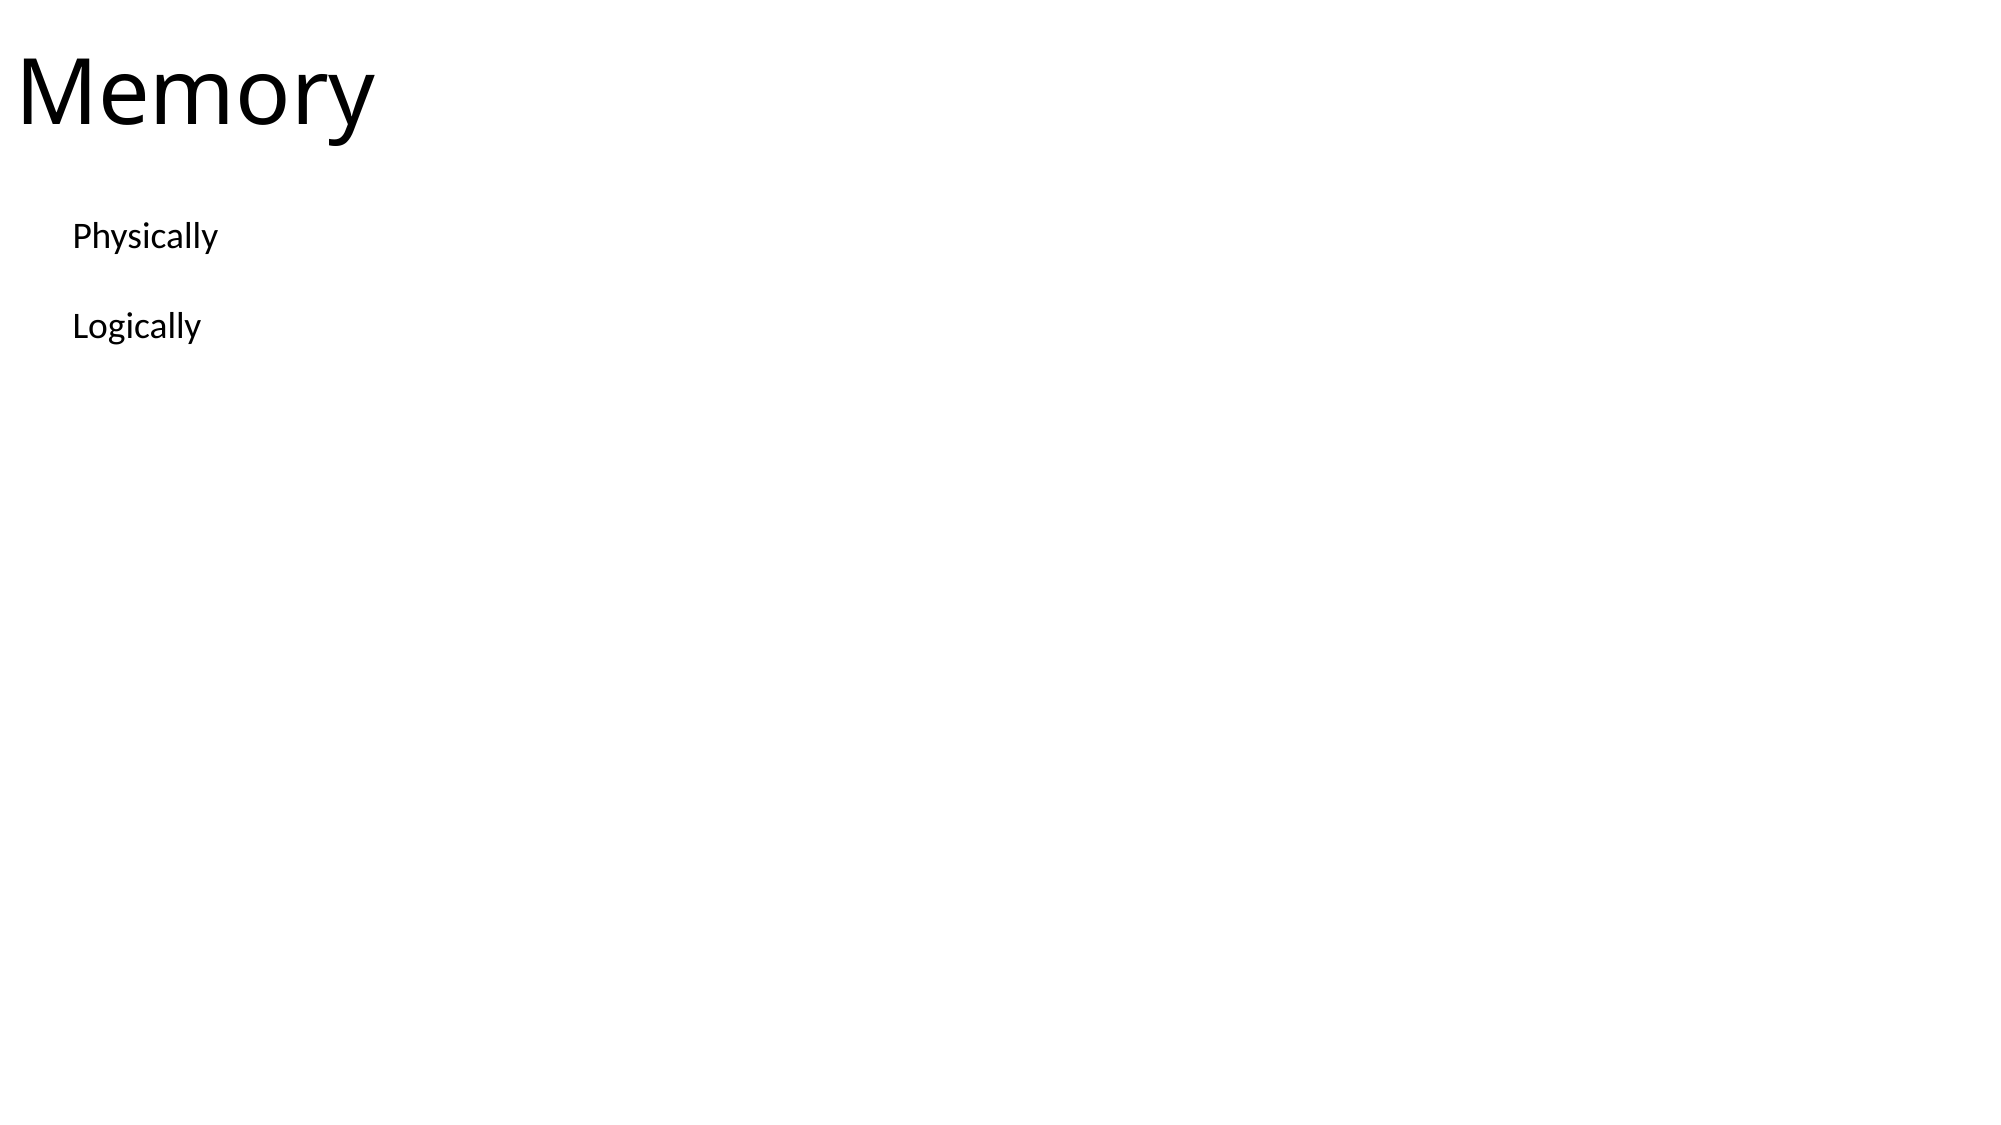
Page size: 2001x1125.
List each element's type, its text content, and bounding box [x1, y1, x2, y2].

title Memory [0, 0, 2000, 204]
